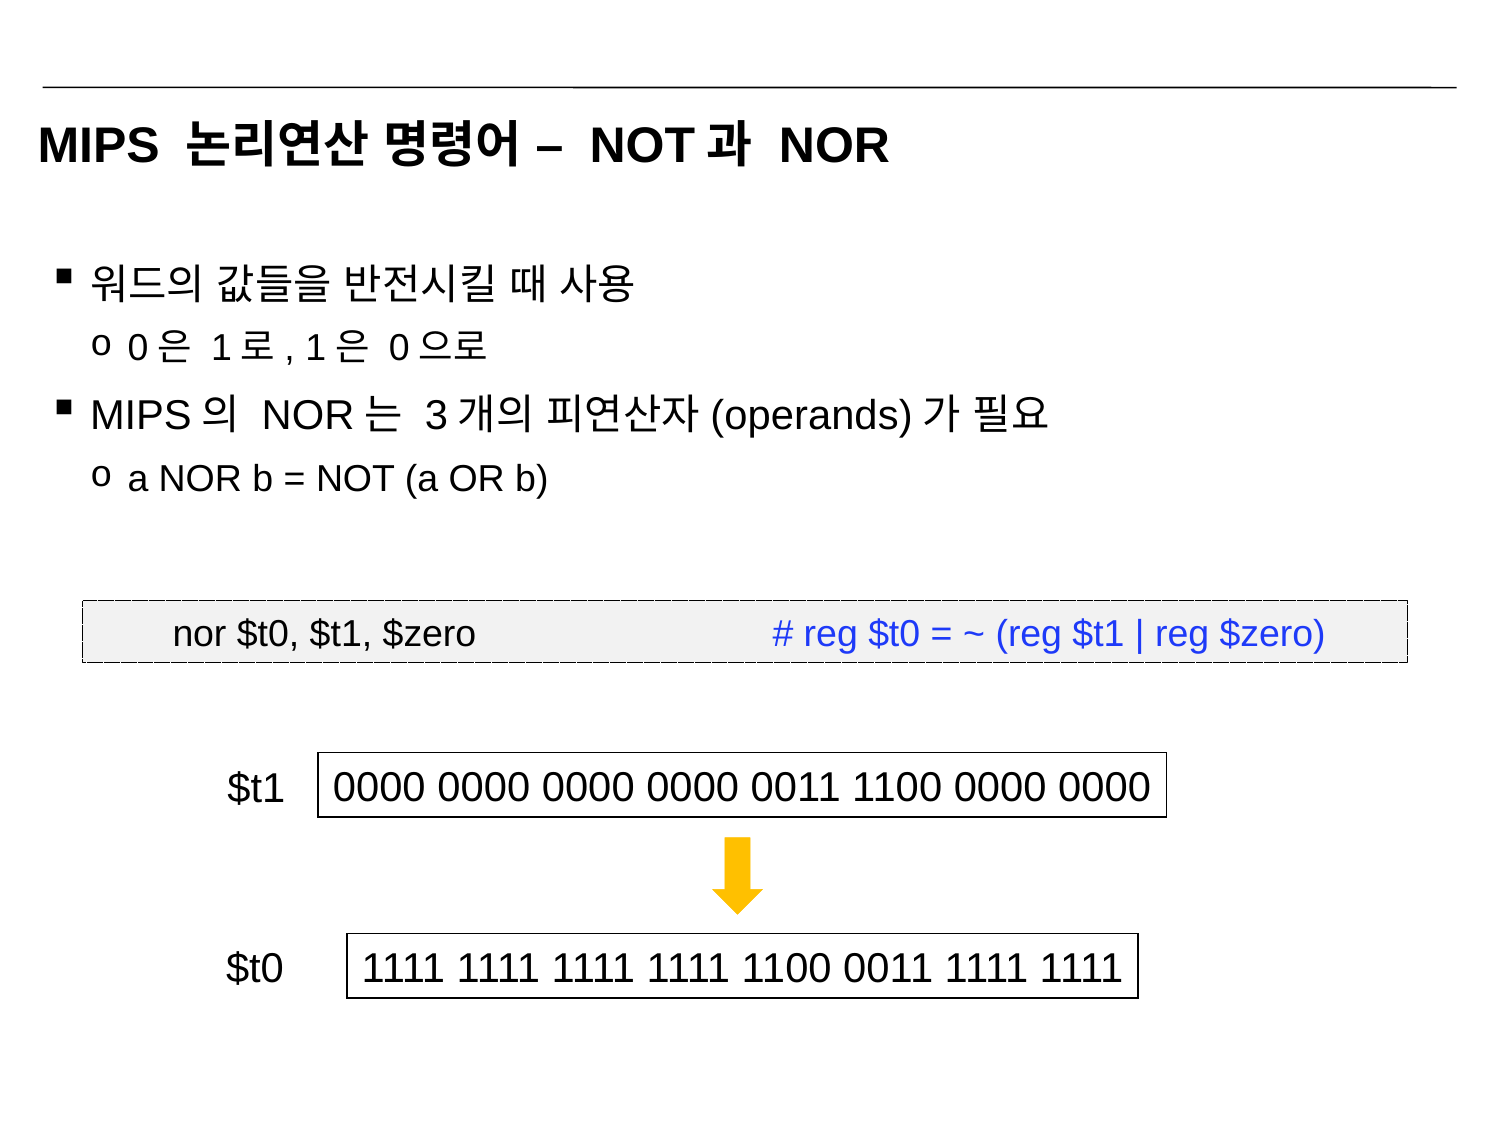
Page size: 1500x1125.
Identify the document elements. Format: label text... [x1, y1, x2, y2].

text_box $t1 [212, 753, 301, 819]
text_box nor $t0, $t1, $zero # reg $t0 = ~ (reg $t1 | reg $zero) [82, 600, 1408, 663]
text_box [712, 837, 763, 915]
text_box $t0 [211, 933, 299, 999]
text_box 1111 1111 1111 1111 1100 0011 1111 1111 [346, 933, 1139, 999]
title MIPS 논리연산 명령어 – NOT과 NOR [37, 112, 1450, 213]
list 워드의 값들을 반전시킬 때 사용 0은 1로, 1은 0으로 MIPS의 NOR는 3개의 피연산자(operands)가 필요 a NOR b = NOT (a OR b) [37, 249, 1450, 944]
text_box 0000 0000 0000 0000 0011 1100 0000 0000 [318, 752, 1167, 818]
